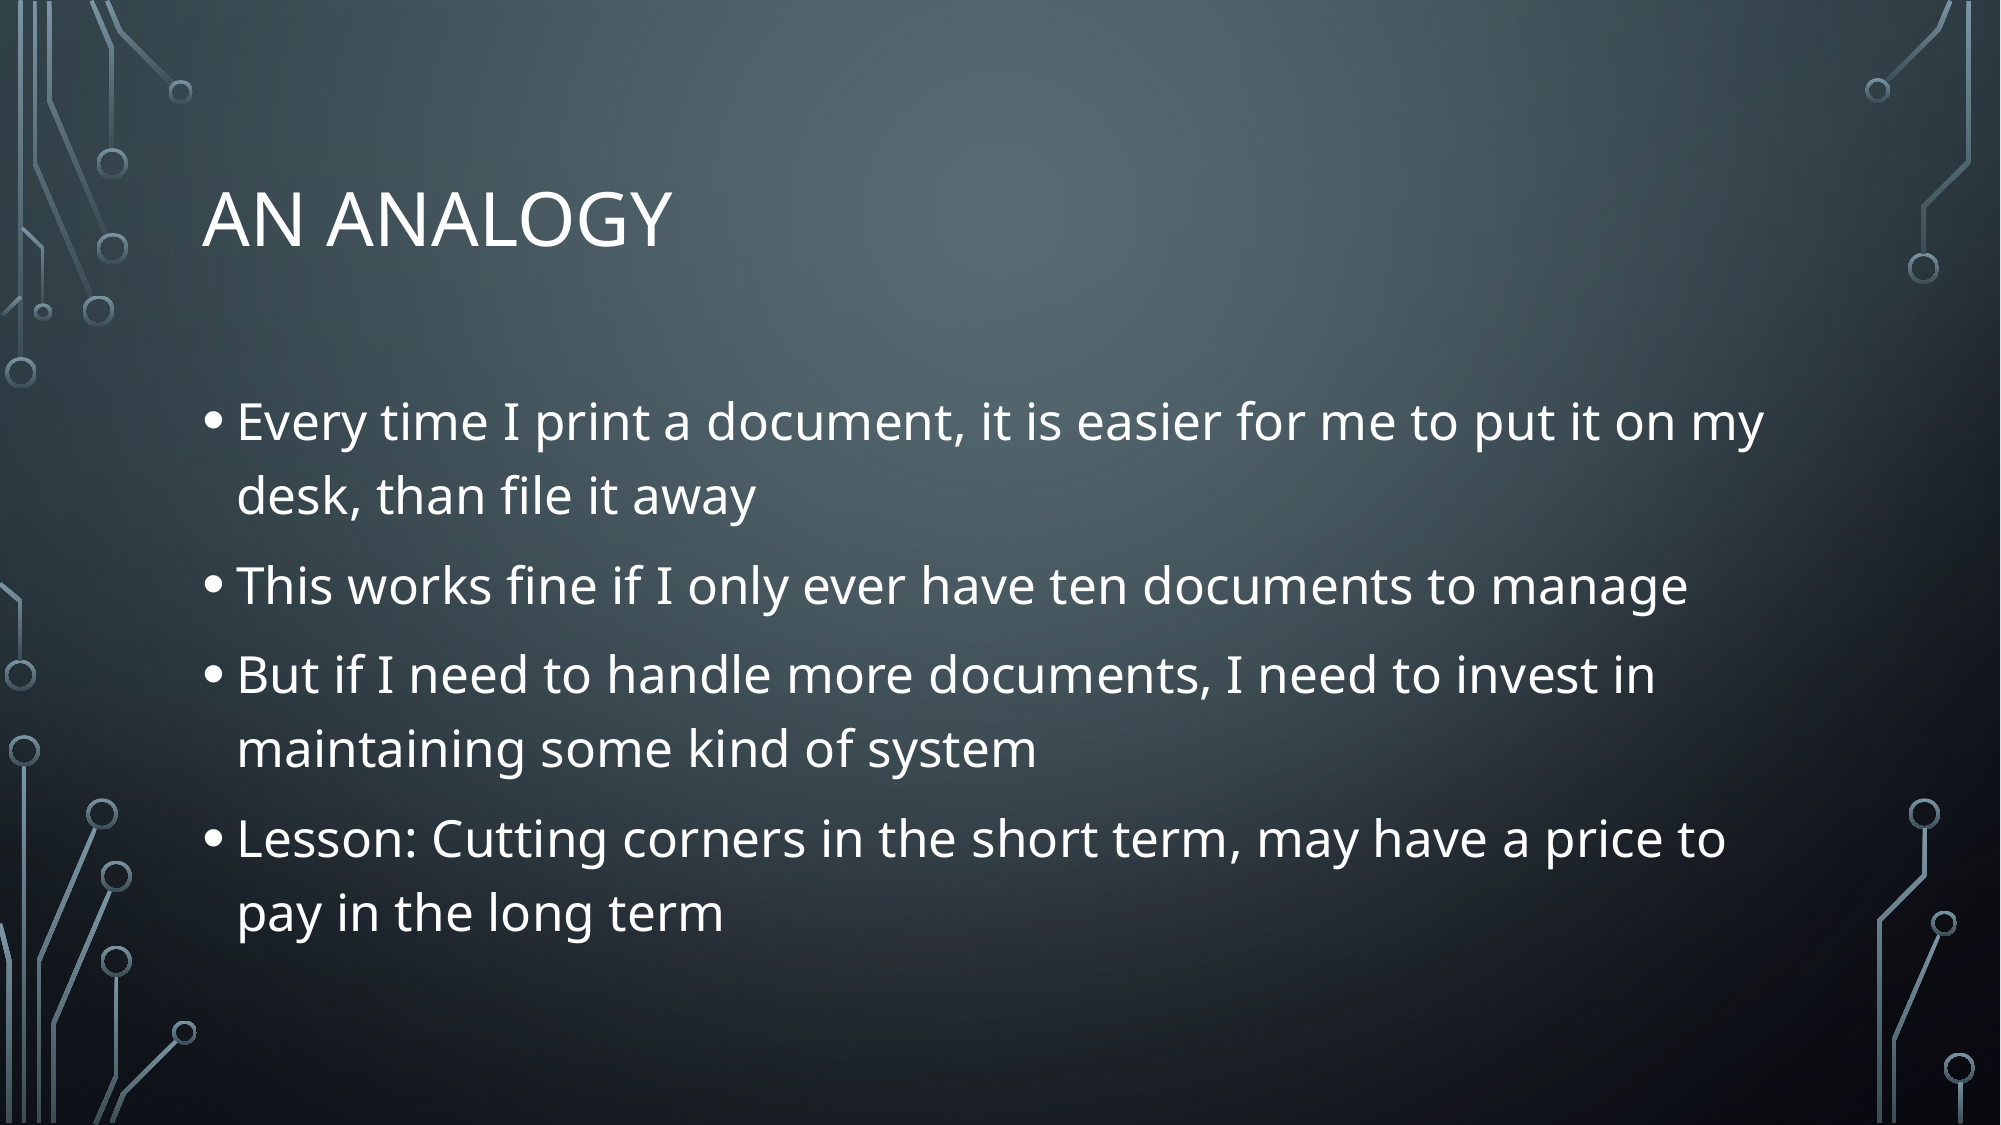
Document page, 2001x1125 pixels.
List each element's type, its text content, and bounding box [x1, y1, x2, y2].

title An analogy [187, 101, 1813, 344]
list Every time I print a document, it is easier for me to put it on my desk, than file it away This works fine if I only ever have ten documents to manage But if I need to handle more documents, I need to invest in maintaining some kind of system Lesson: Cutting corners in the short term, may have a price to pay in the long term [187, 369, 1813, 950]
